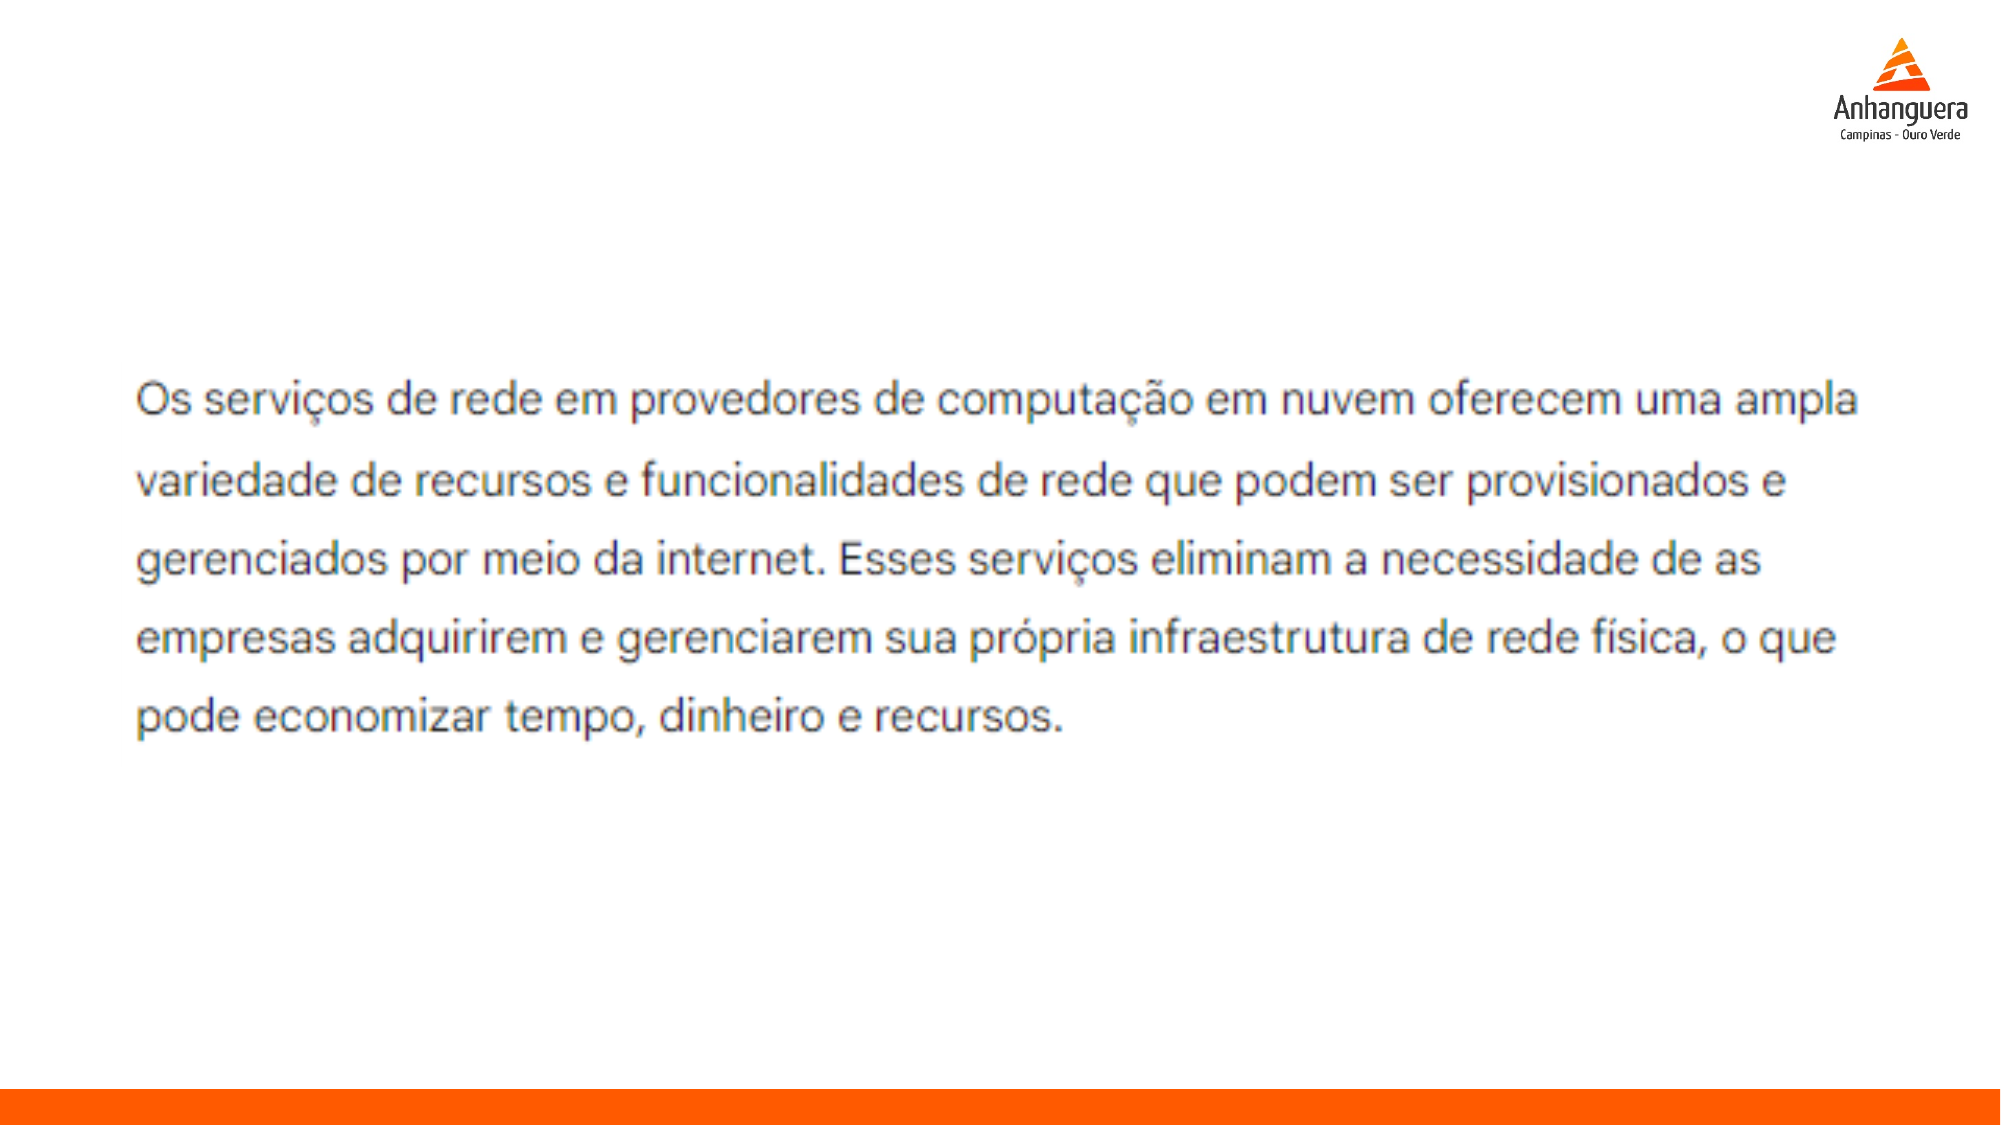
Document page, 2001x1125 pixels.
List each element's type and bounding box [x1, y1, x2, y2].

picture [120, 362, 1896, 767]
picture [1826, 22, 1974, 170]
